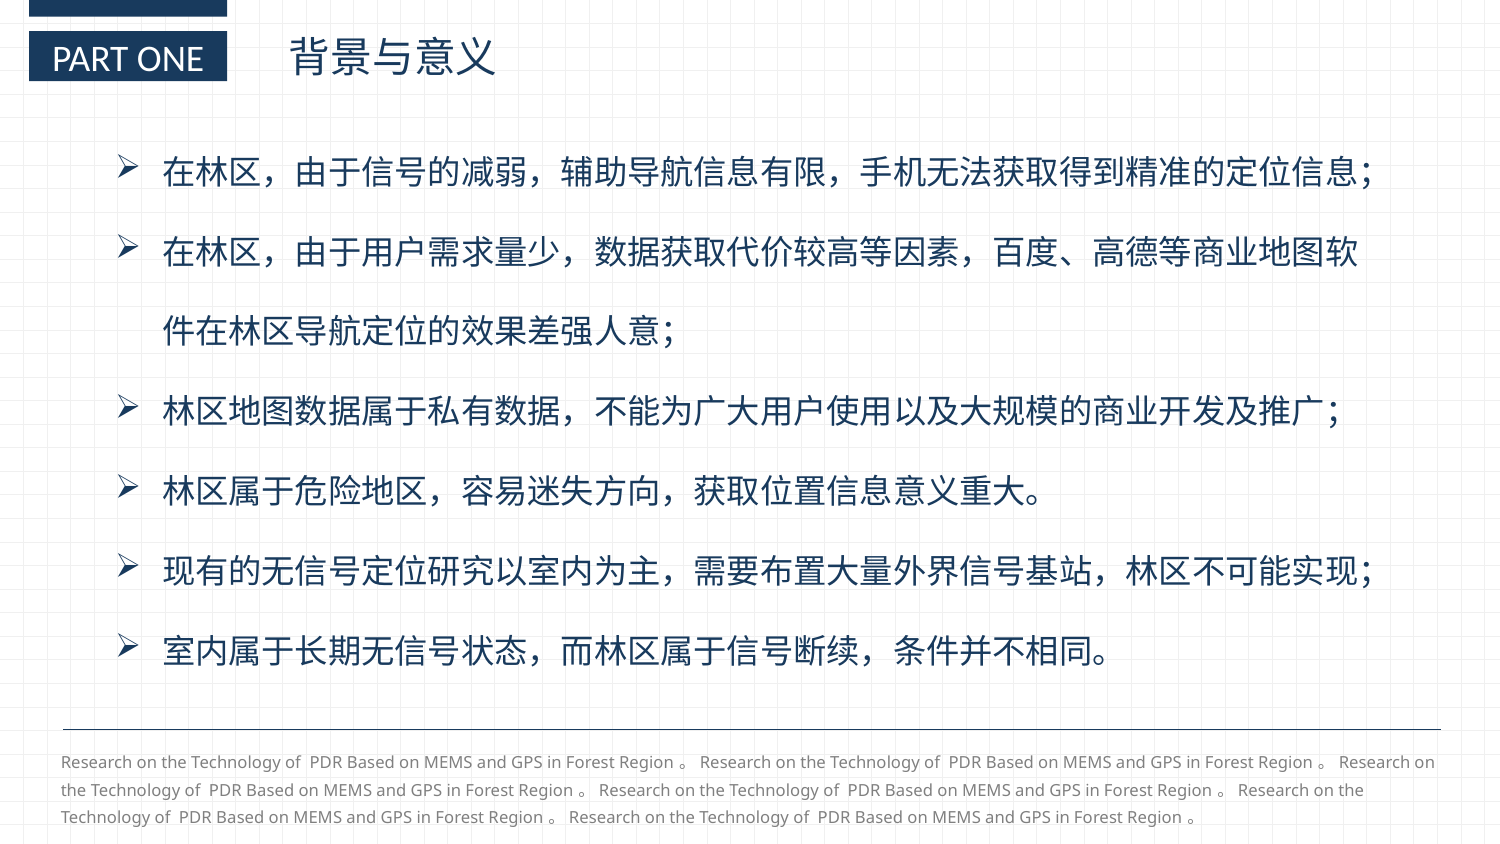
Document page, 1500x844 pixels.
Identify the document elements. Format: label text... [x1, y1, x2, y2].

text_box 在林区，由于信号的减弱，辅助导航信息有限，手机无法获取得到精准的定位信息； 在林区，由于用户需求量少，数据获取代价较高等因素，百度、高德等商业地图软件在林区导航定位的效果差强人意； 林区地图数据属于私有数据，不能为广大用户使用以及大规模的商业开发及推广； 林区属于危险地区，容易迷失方向，获取位置信息意义重大。 现有的无信号定位研究以室内为主，需要布置大量外界信号基站，林区不可能实现； 室内属于长期无信号状态，而林区属于信号断续，条件并不相同。 [100, 103, 1404, 711]
text_box 背景与意义 [273, 23, 1019, 89]
text_box PART ONE [28, 30, 228, 82]
text_box [28, 0, 228, 18]
text_box Research on the Technology of PDR Based on MEMS and GPS in Forest Region。Research on the Technology of PDR Based on MEMS and GPS in Forest Region。Research on the Technology of PDR Based on MEMS and GPS in Forest Region。Research on the Technology of PDR Based on MEMS and GPS in Forest Region。Research on the Technology of PDR Based on MEMS and GPS in Forest Region。Research on the Technology of PDR Based on MEMS and GPS in Forest Region。 [46, 736, 1458, 828]
